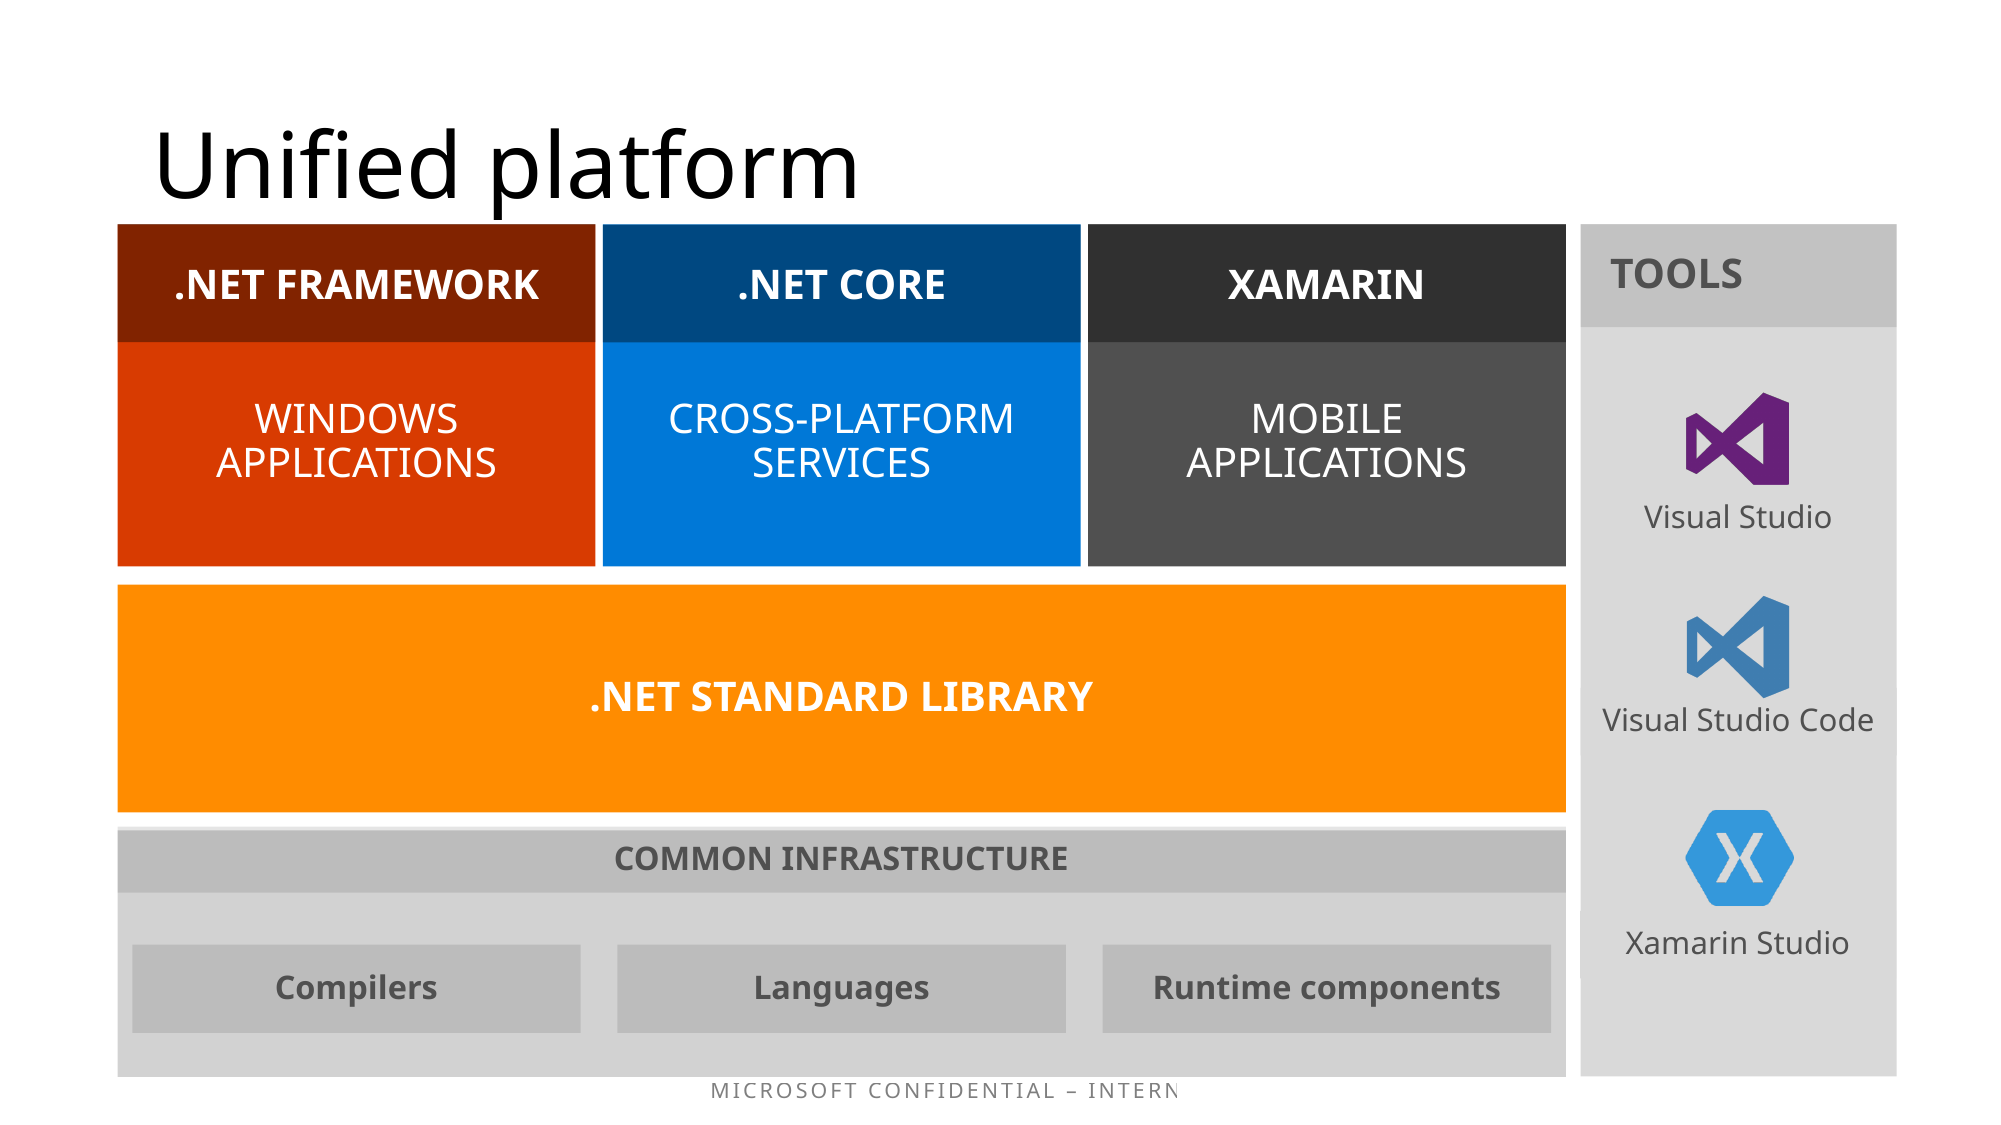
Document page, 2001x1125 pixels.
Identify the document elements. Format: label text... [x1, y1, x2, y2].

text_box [1580, 224, 1897, 552]
text_box .NET CORE [602, 224, 1081, 343]
text_box [117, 893, 1566, 1077]
text_box MOBILE APPLICATIONS [1088, 343, 1566, 567]
picture [1652, 771, 1825, 944]
text_box Languages [617, 944, 1066, 1033]
text_box XAMARIN [1088, 224, 1566, 343]
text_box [1614, 349, 1864, 552]
text_box Compilers [132, 944, 581, 1033]
title Unified platform [137, 59, 1863, 278]
text_box CROSS-PLATFORM SERVICES [602, 343, 1081, 567]
text_box WINDOWS APPLICATIONS [117, 343, 596, 567]
text_box COMMON INFRASTRUCTURE [117, 826, 1566, 893]
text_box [1580, 552, 1897, 770]
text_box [1580, 770, 1897, 1077]
text_box .NET STANDARD LIBRARY [117, 584, 1566, 813]
text_box Runtime components [1102, 944, 1552, 1033]
text_box .NET FRAMEWORK [117, 224, 596, 343]
